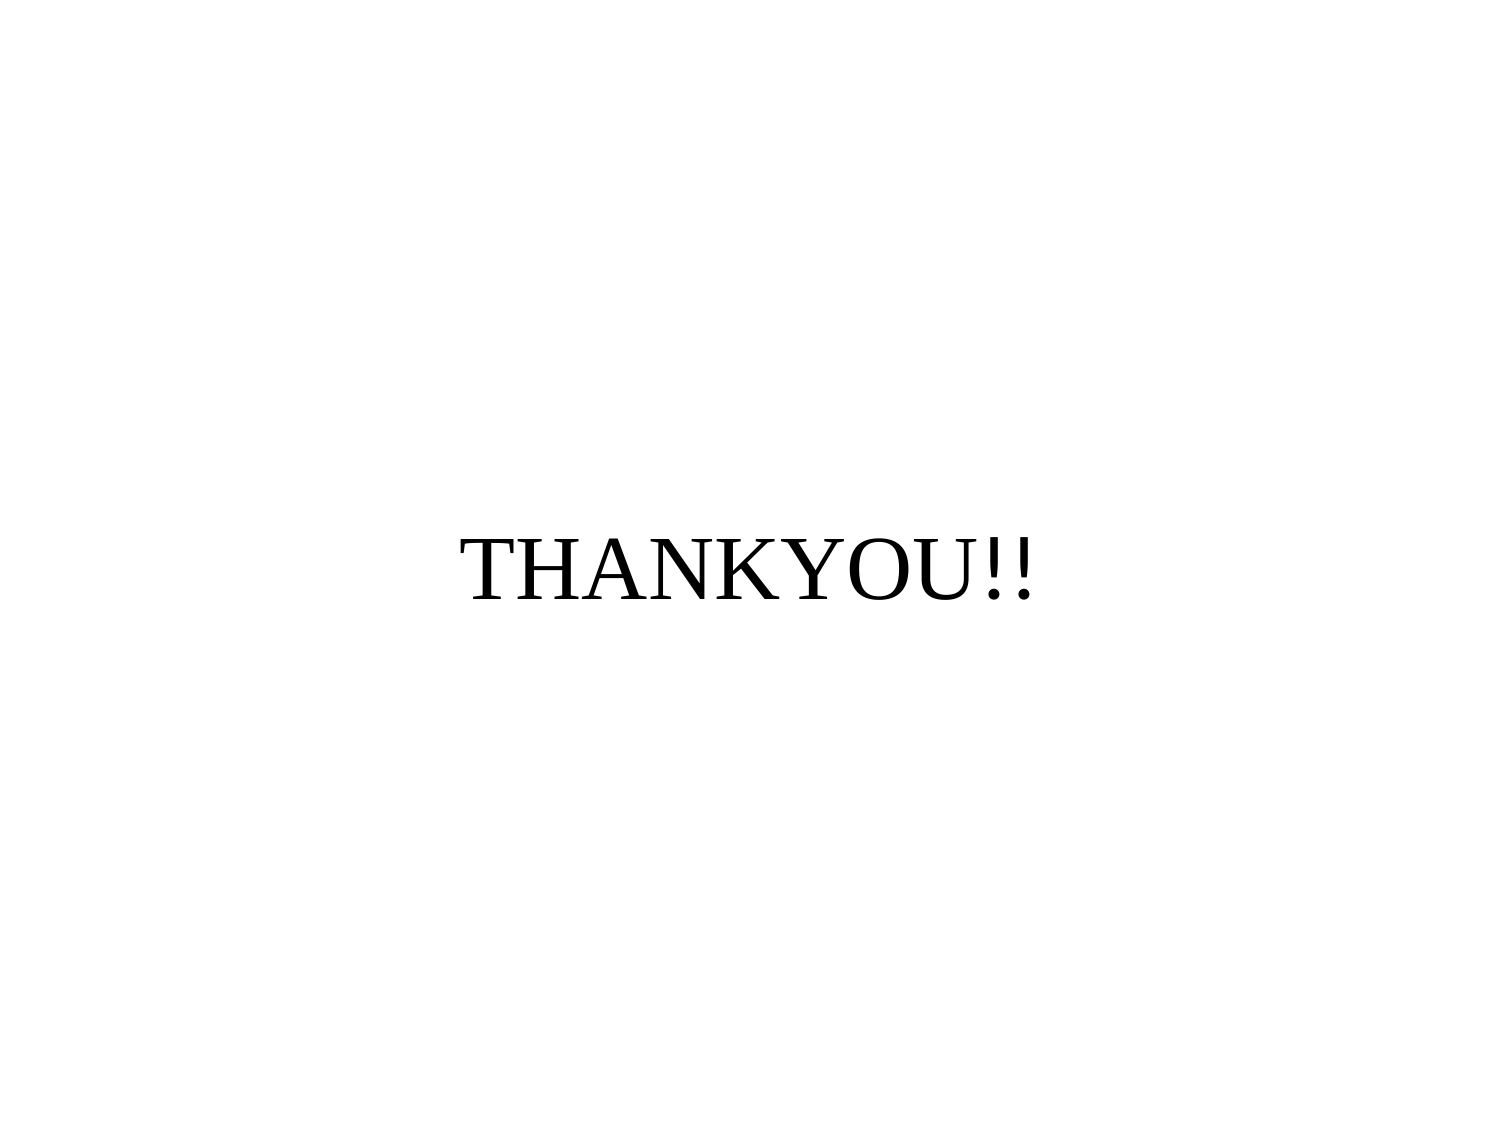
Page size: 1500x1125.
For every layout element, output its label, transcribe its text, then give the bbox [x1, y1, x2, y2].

title THANKYOU!! [75, 468, 1425, 657]
